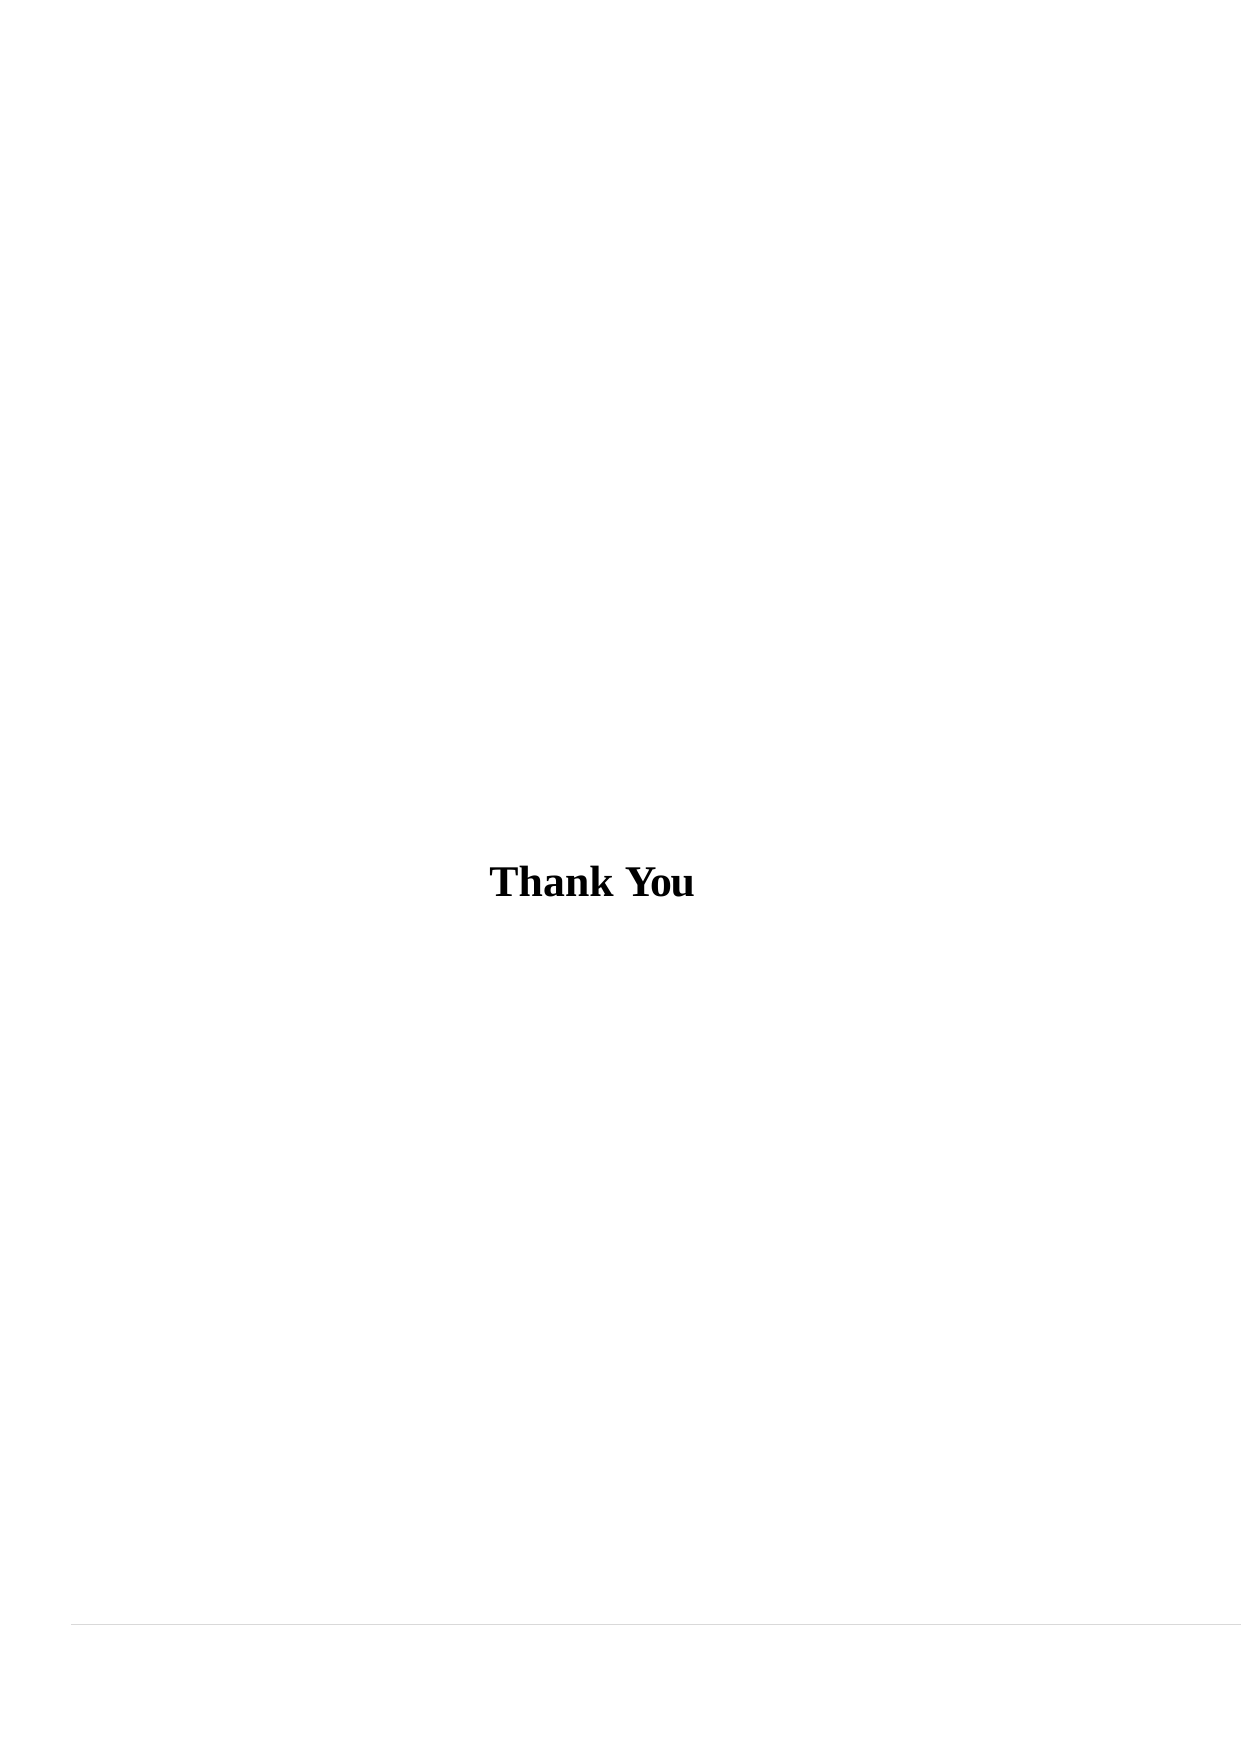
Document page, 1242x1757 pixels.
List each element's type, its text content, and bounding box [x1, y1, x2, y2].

text_box Thank You [487, 850, 755, 906]
